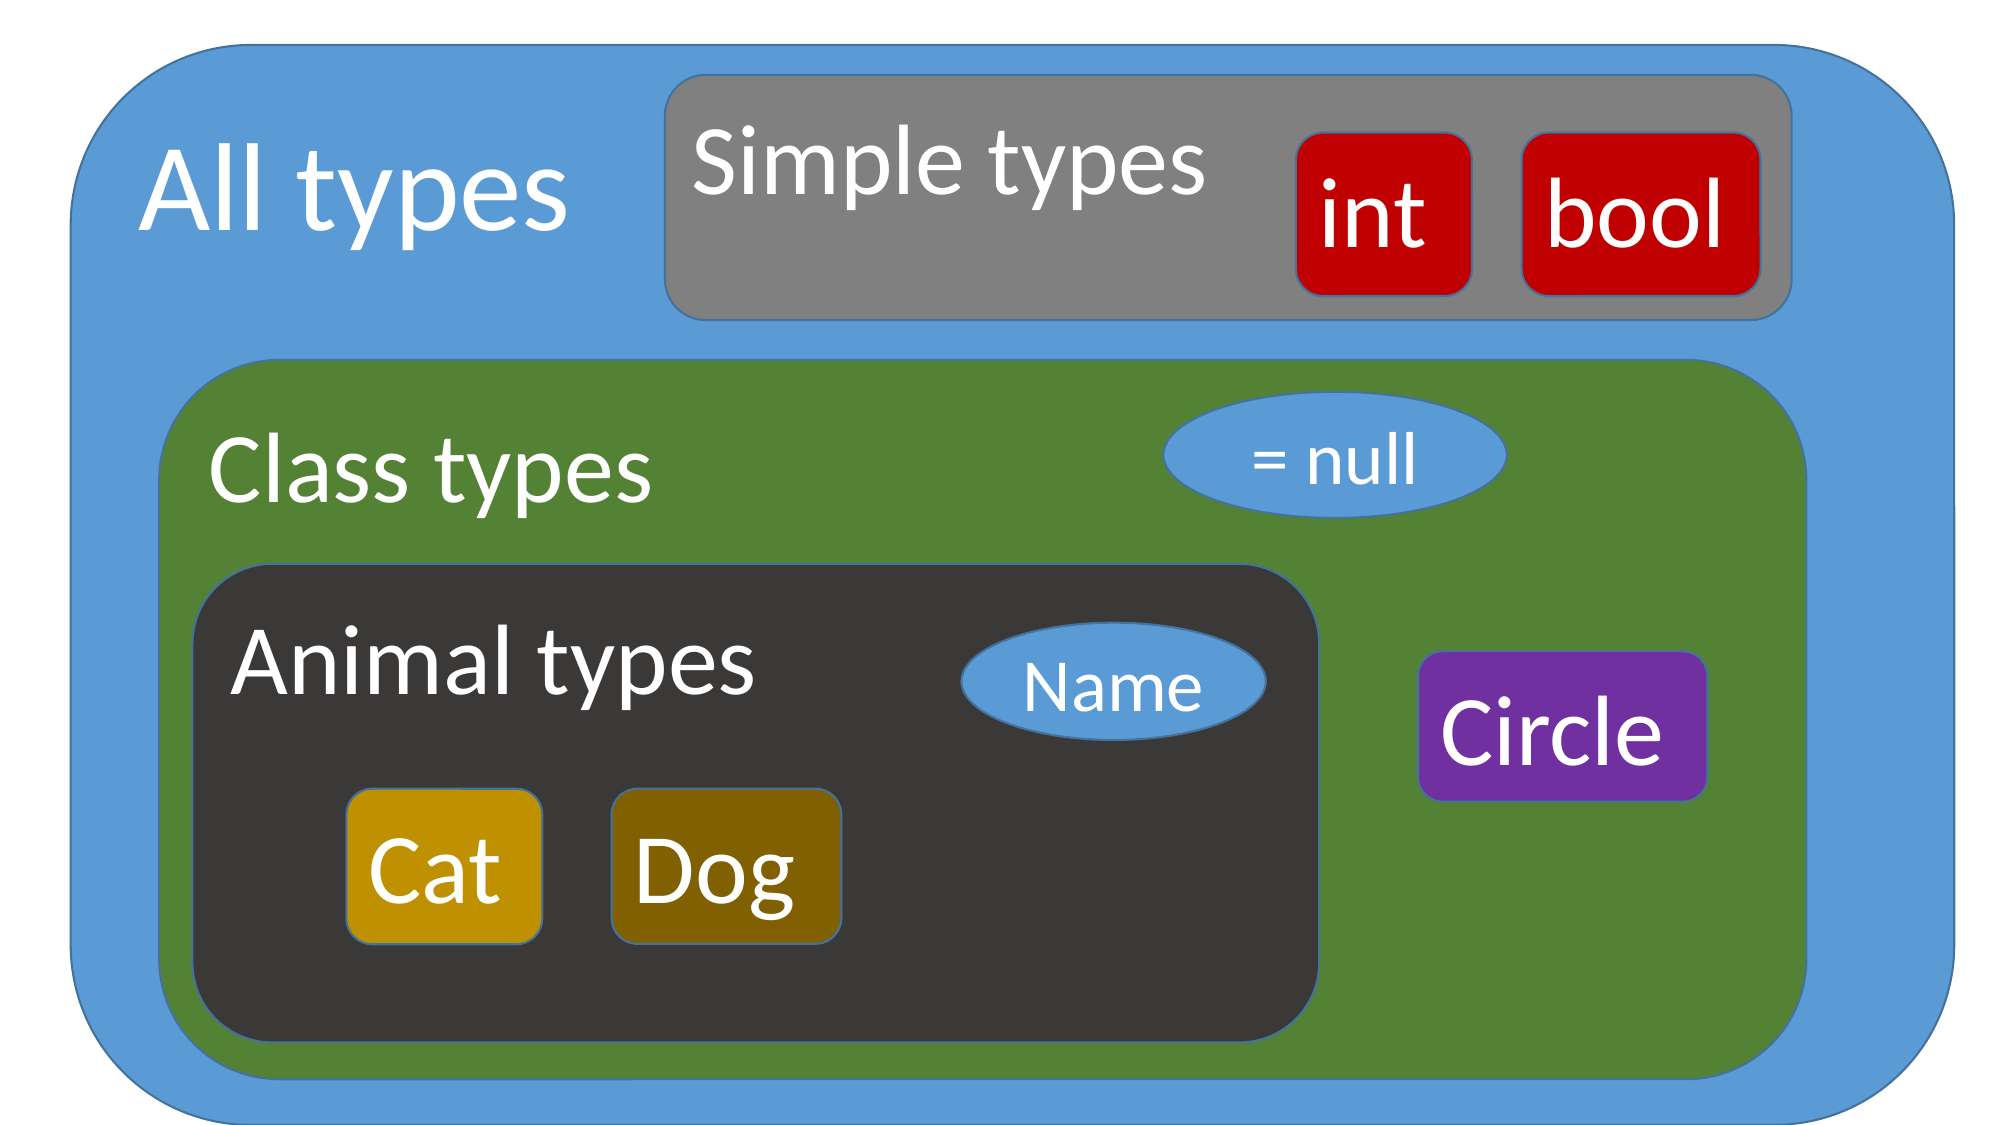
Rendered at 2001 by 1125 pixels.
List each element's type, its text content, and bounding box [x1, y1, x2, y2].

text_box Circle [1416, 650, 1709, 803]
text_box Class types [158, 358, 1808, 1081]
text_box Name [960, 621, 1267, 741]
text_box Dog [610, 787, 843, 945]
text_box = null [1162, 390, 1508, 520]
text_box All types [69, 43, 1956, 1125]
text_box int [1294, 131, 1474, 298]
text_box bool [1520, 131, 1762, 298]
text_box Animal types [191, 562, 1321, 1044]
text_box Cat [345, 787, 544, 946]
text_box Simple types [663, 73, 1793, 322]
